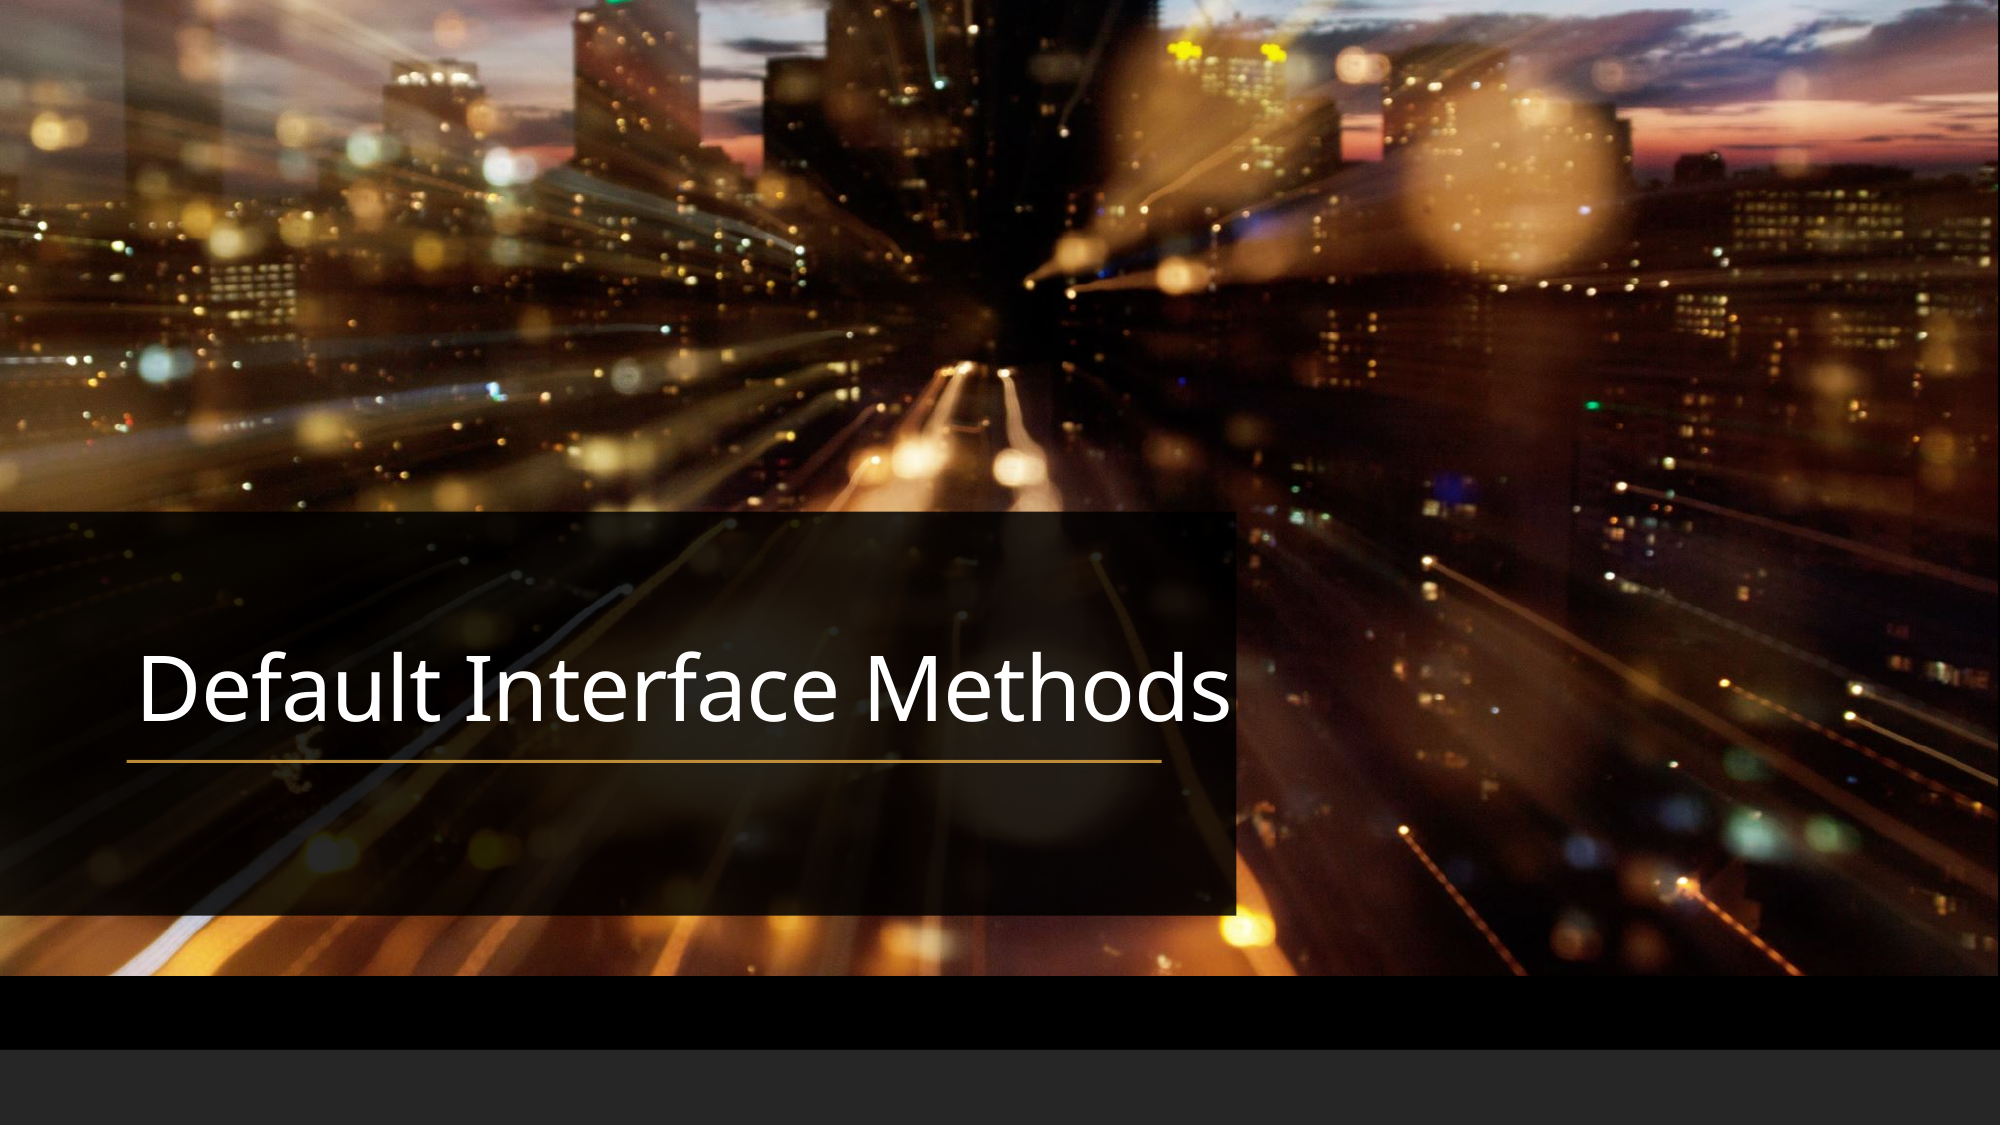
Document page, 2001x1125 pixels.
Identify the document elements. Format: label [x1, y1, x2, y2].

picture [0, 0, 1999, 976]
text_box [0, 1049, 2000, 1125]
